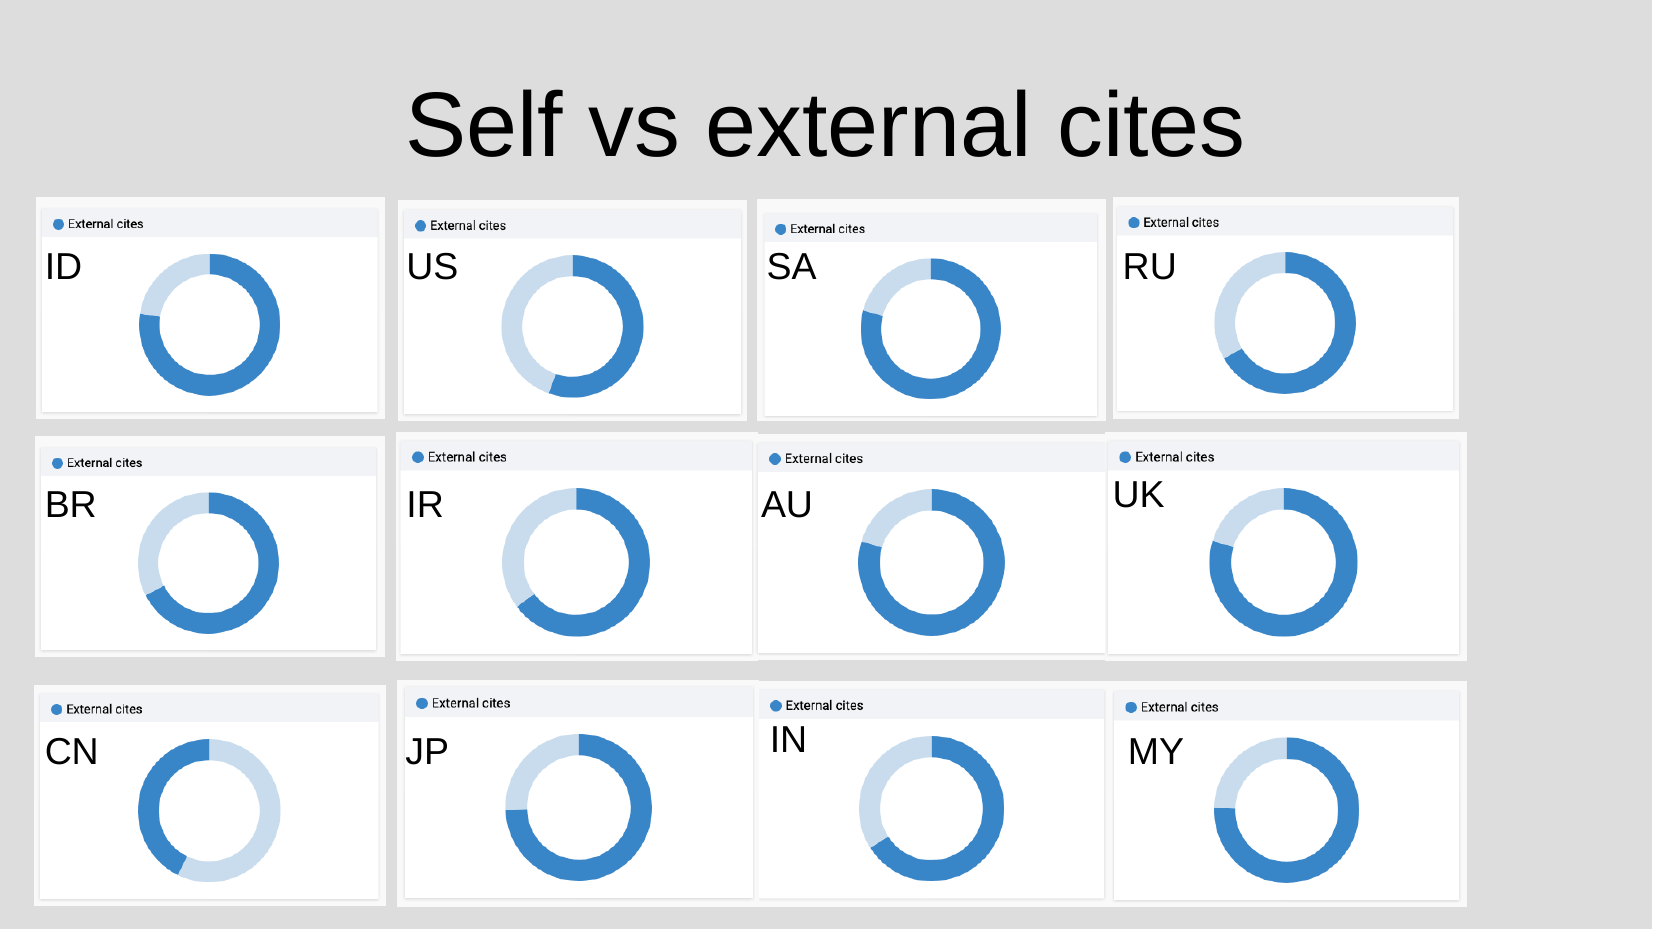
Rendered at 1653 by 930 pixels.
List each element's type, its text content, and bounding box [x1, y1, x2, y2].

picture [756, 199, 1107, 421]
picture [1113, 197, 1459, 419]
picture [396, 680, 1467, 907]
picture [34, 685, 387, 906]
picture [397, 200, 748, 422]
picture [36, 197, 385, 419]
picture [34, 436, 386, 658]
picture [395, 432, 1467, 661]
text_box Self vs external cites [81, 64, 1571, 175]
